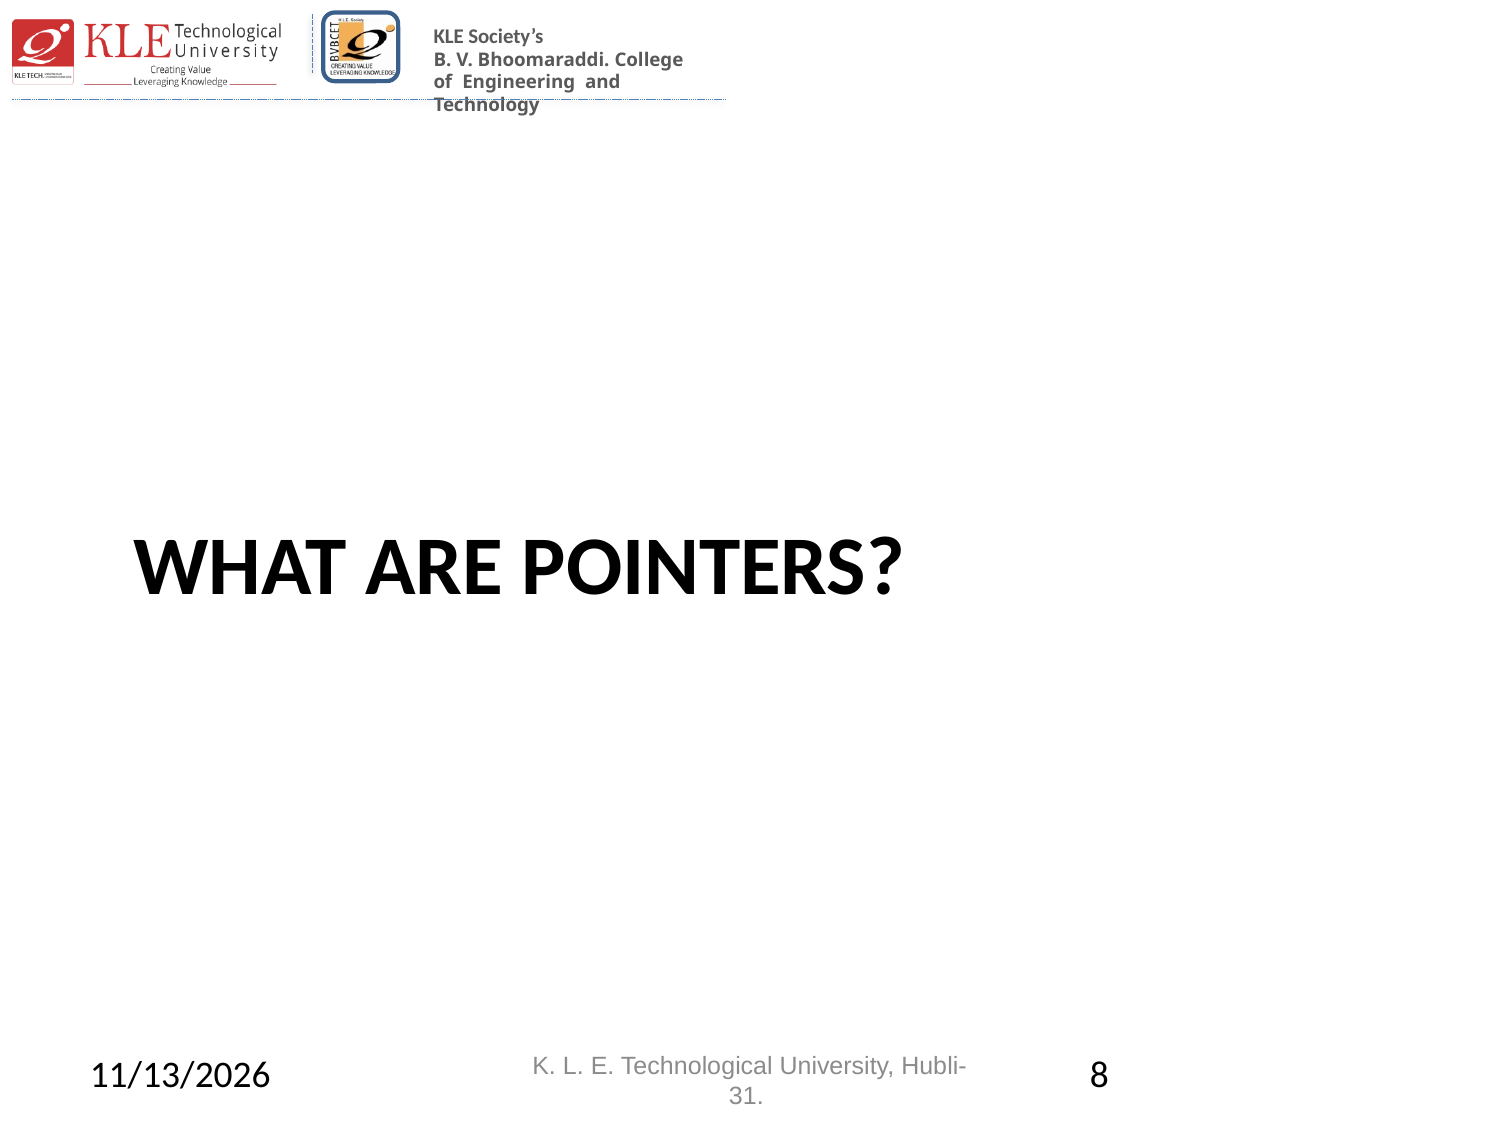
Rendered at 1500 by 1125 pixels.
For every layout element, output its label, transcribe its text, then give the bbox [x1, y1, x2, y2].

title What are pointers? [118, 503, 1394, 947]
picture [330, 18, 395, 75]
footer K. L. E. Technological University, Hubli-31. [512, 1042, 988, 1103]
picture [12, 15, 282, 87]
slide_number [75, 1042, 425, 1103]
slide_number 8 [1074, 1042, 1425, 1103]
